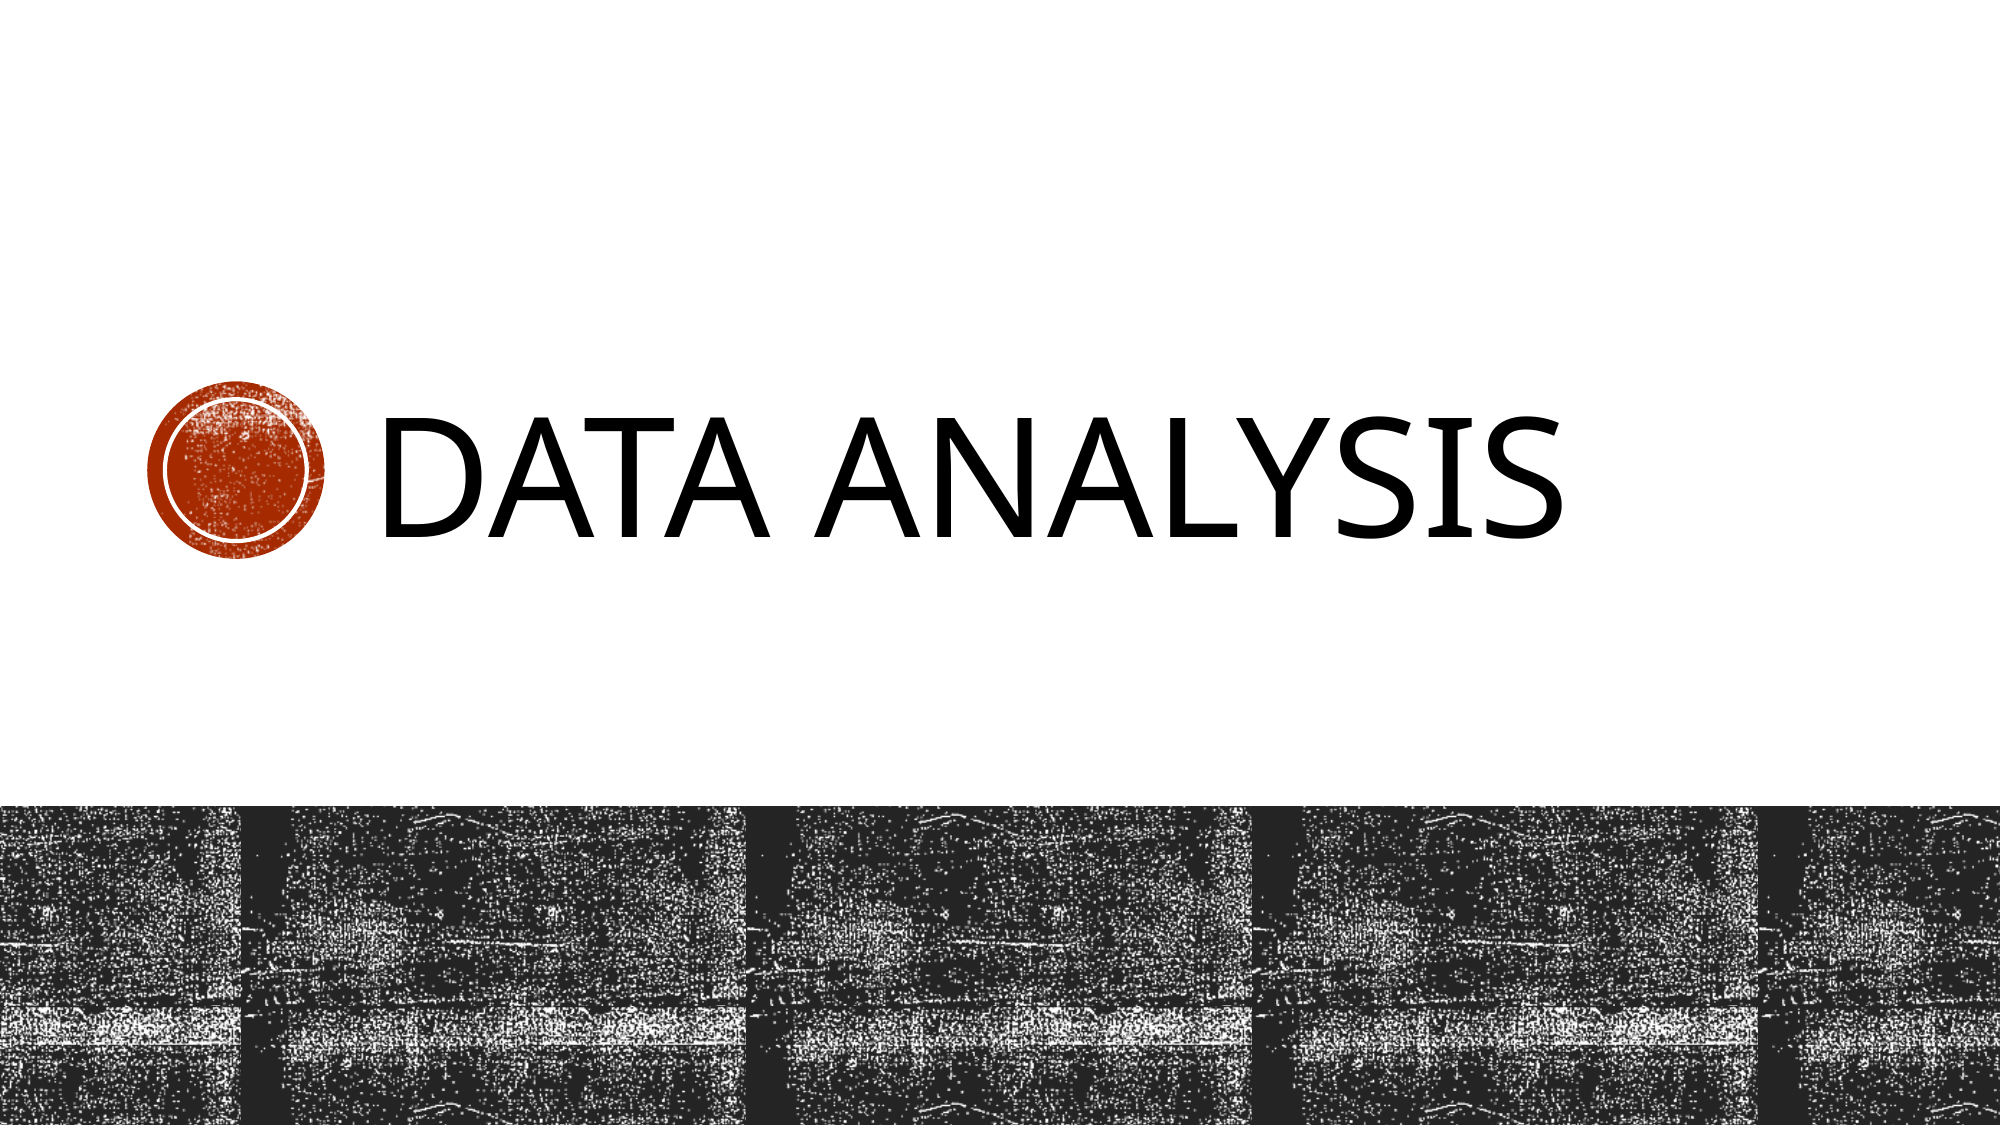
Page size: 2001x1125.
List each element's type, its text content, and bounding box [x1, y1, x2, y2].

title DATA analysis [355, 201, 1878, 779]
